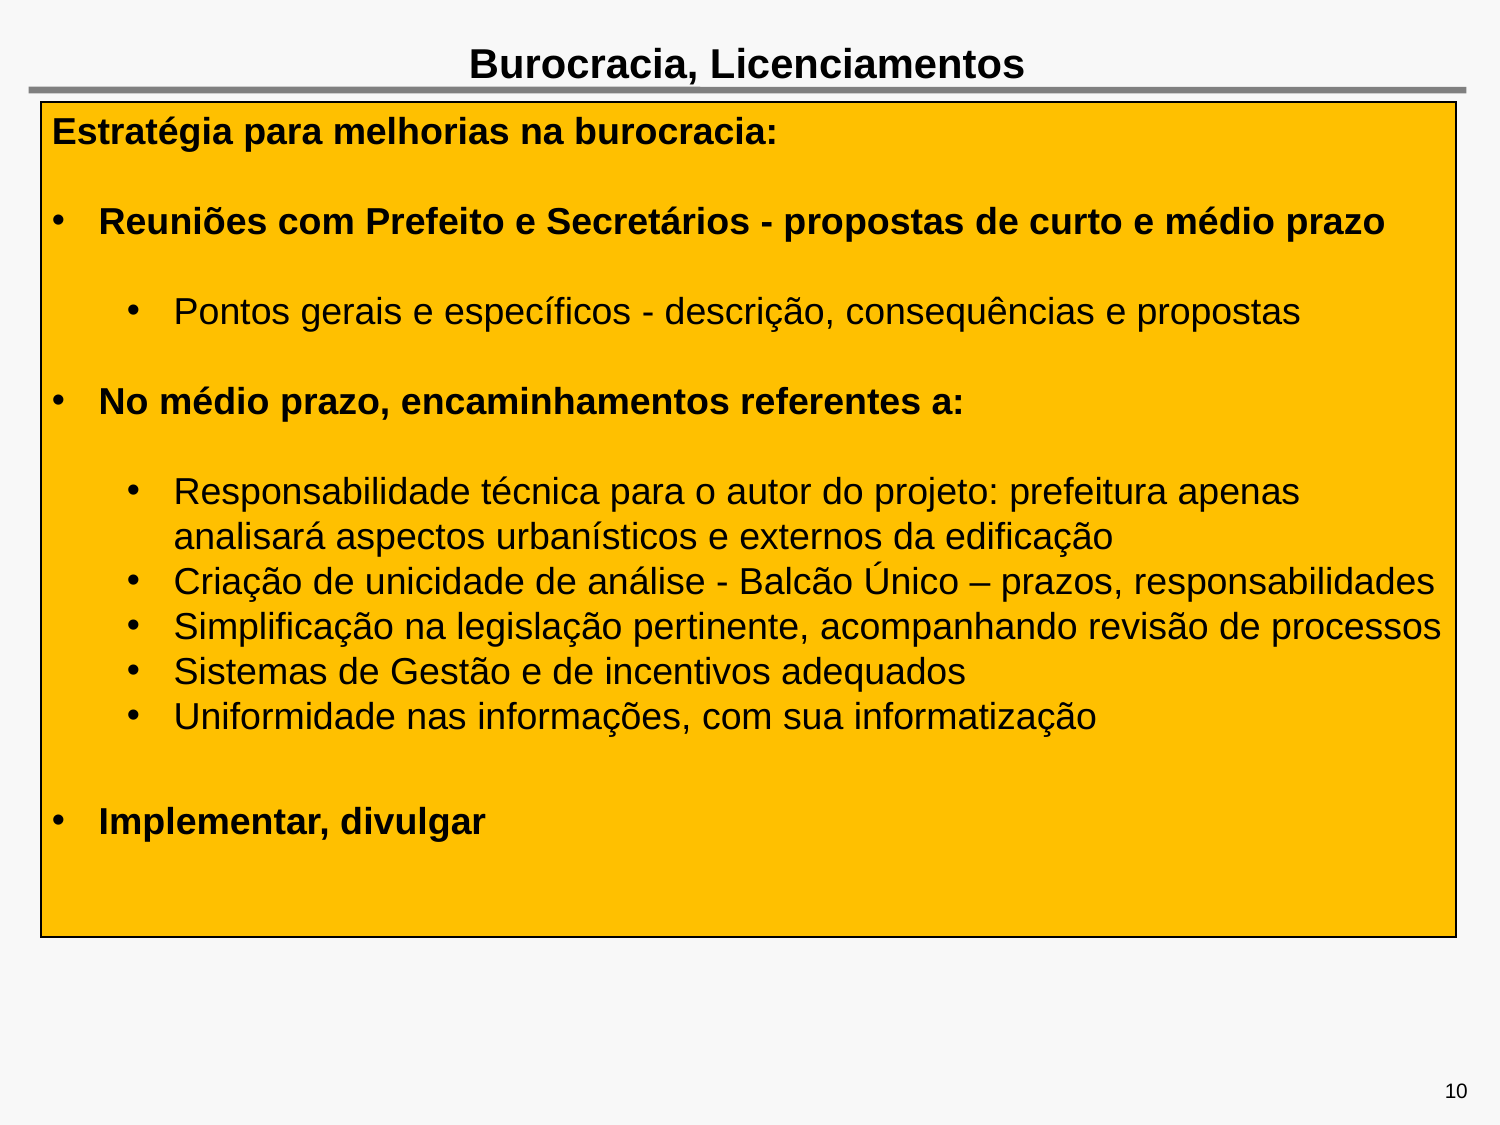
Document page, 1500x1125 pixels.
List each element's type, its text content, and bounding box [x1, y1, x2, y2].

text_box Estratégia para melhorias na burocracia: Reuniões com Prefeito e Secretários - propostas de curto e médio prazo Pontos gerais e específicos - descrição, consequências e propostas No médio prazo, encaminhamentos referentes a: Responsabilidade técnica para o autor do projeto: prefeitura apenas analisará aspectos urbanísticos e externos da edificação Criação de unicidade de análise - Balcão Único – prazos, responsabilidades Simplificação na legislação pertinente, acompanhando revisão de processos Sistemas de Gestão e de incentivos adequados Uniformidade nas informações, com sua informatização Implementar, divulgar [41, 101, 1457, 938]
text_box 10 [1117, 1077, 1468, 1103]
text_box [29, 101, 41, 204]
title Burocracia, Licenciamentos [39, 36, 1467, 91]
